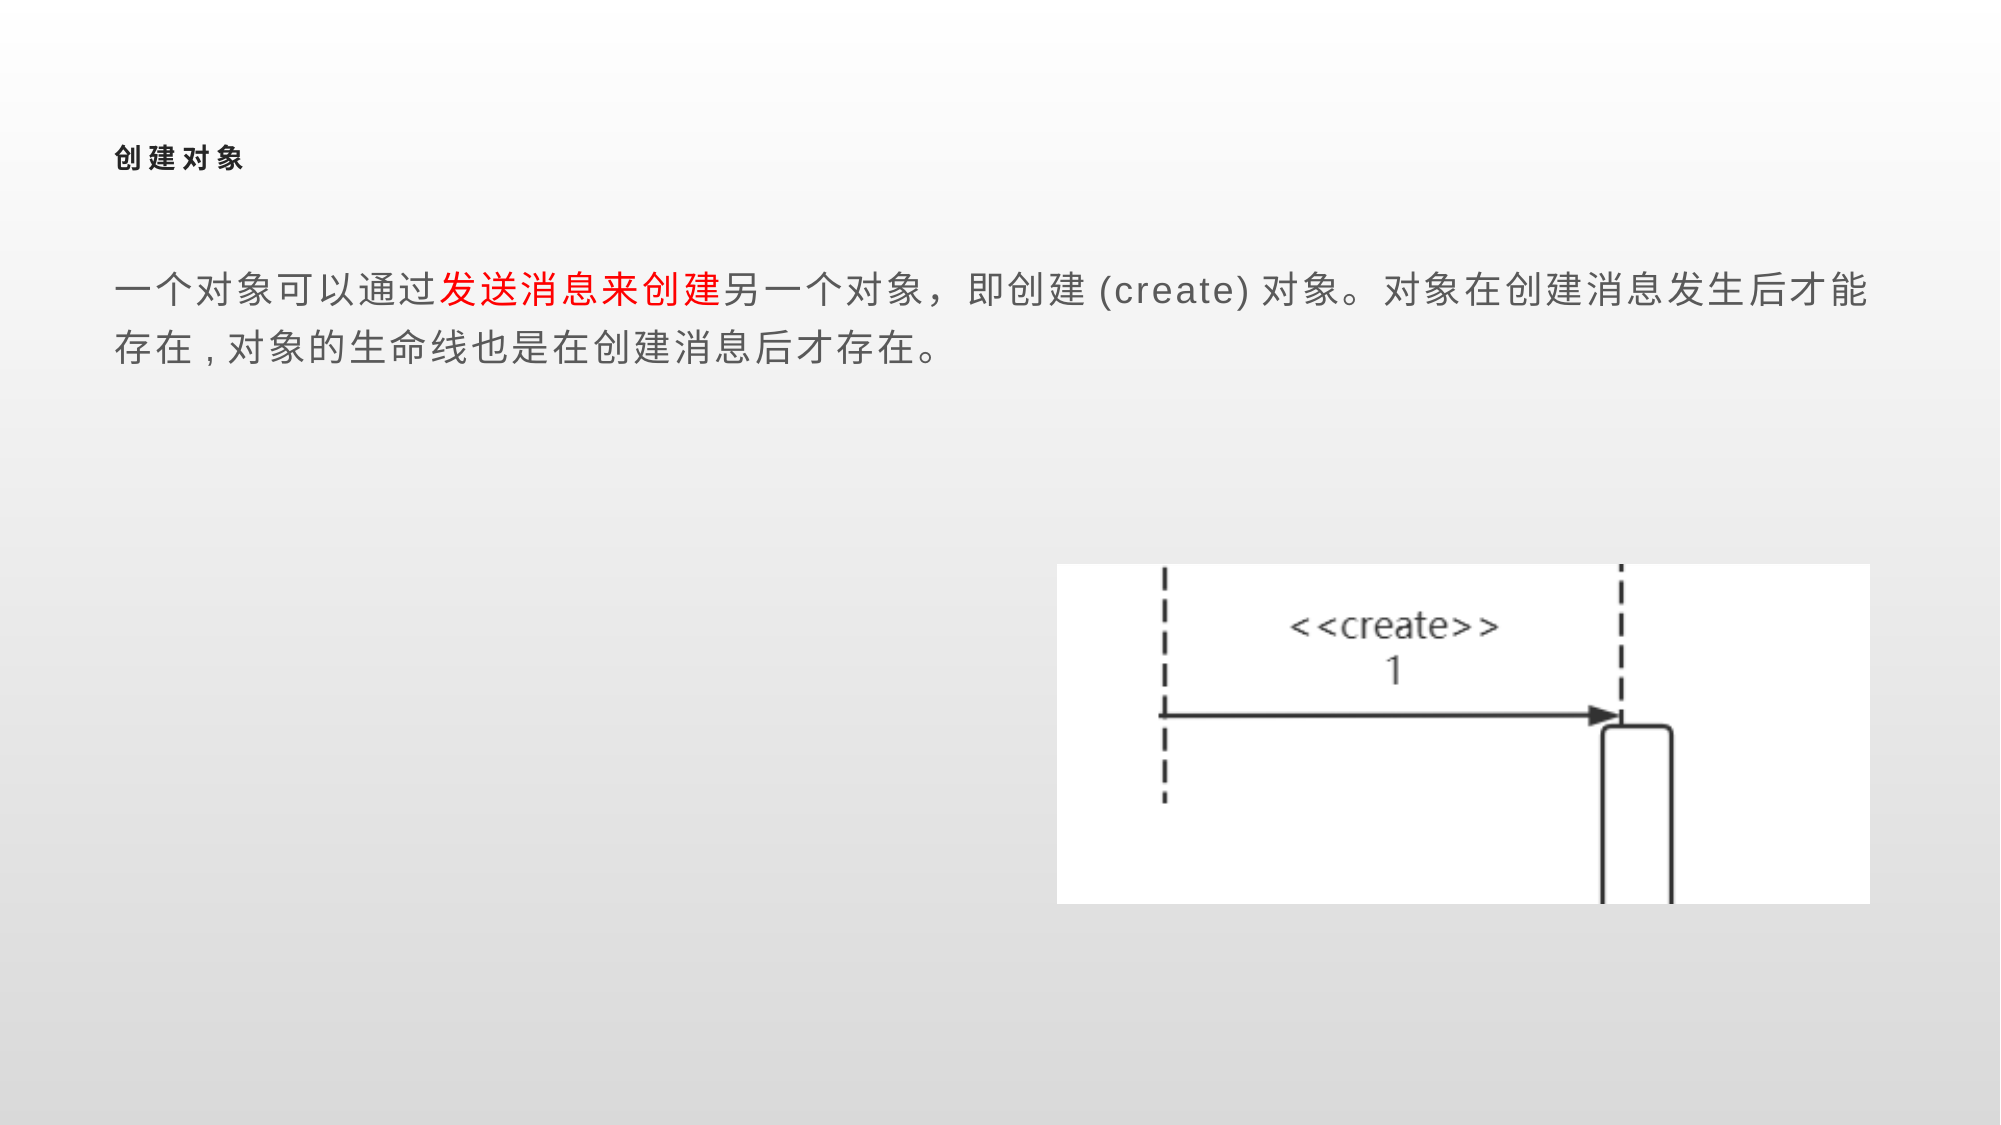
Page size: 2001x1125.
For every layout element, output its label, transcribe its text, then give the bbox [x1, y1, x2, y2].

picture [1057, 564, 1870, 904]
title 创建对象 [99, 99, 1900, 216]
list 一个对象可以通过发送消息来创建另一个对象，即创建(create)对象。对象在创建消息发生后才能存在,对象的生命线也是在创建消息后才存在。 [99, 244, 1900, 1026]
